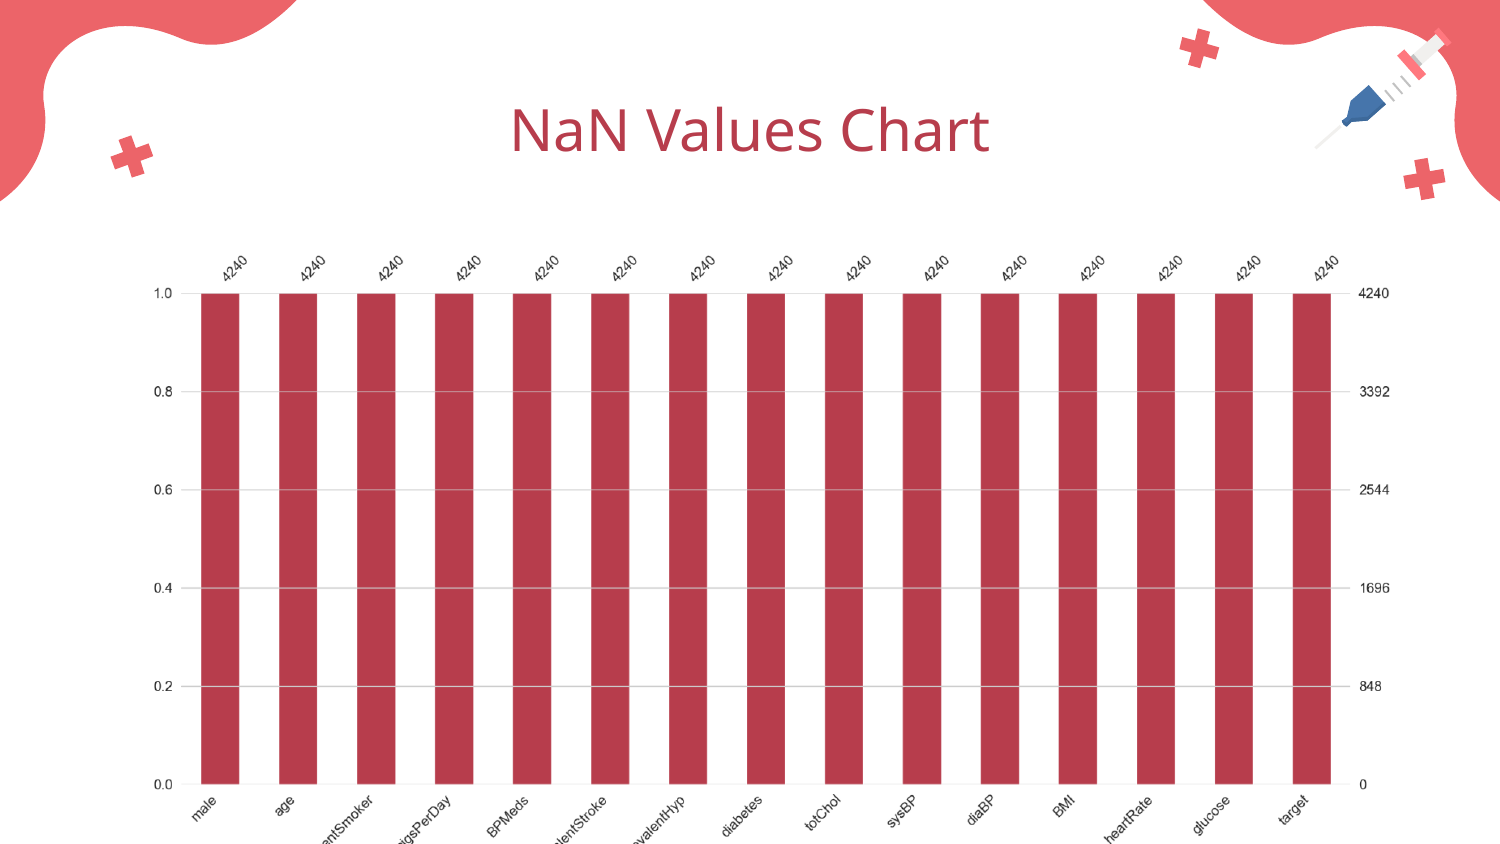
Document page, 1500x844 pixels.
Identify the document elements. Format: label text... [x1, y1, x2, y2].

picture [0, 216, 1500, 844]
title NaN Values Chart [116, 88, 1383, 167]
